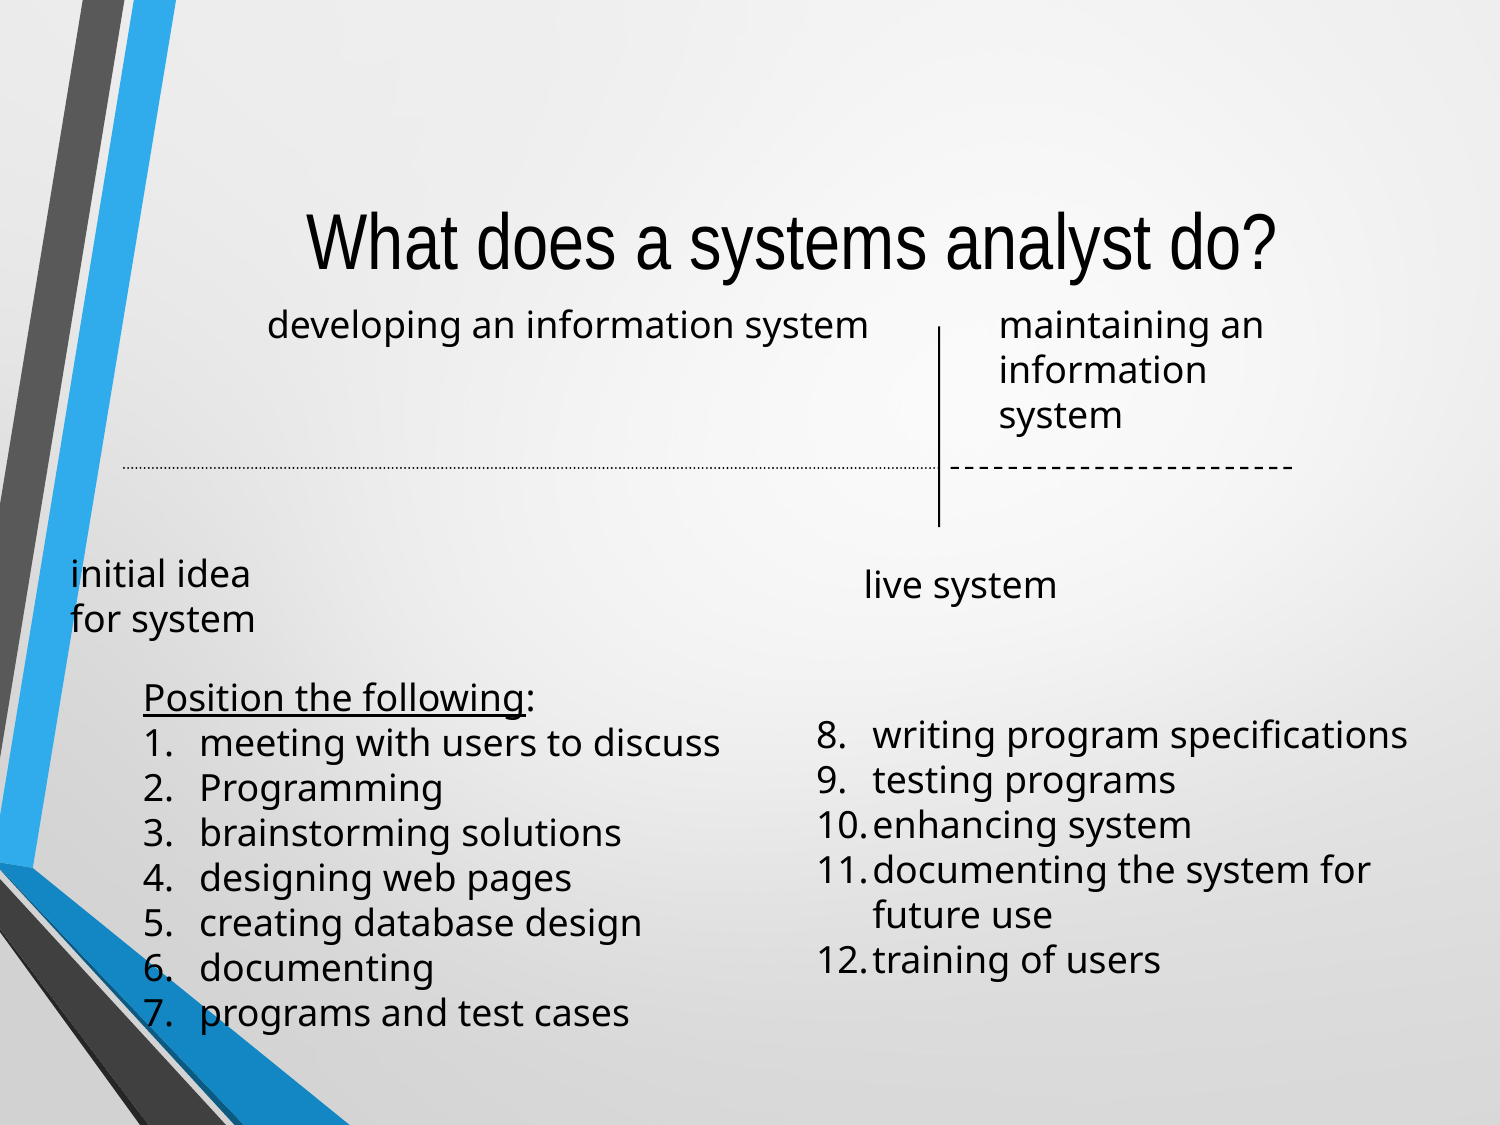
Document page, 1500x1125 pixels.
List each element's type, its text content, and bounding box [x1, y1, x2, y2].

text_box live system [848, 553, 1073, 614]
text_box developing an information system [252, 293, 885, 354]
text_box maintaining an information system [983, 293, 1280, 444]
text_box Position the following: meeting with users to discuss Programming brainstorming solutions designing web pages creating database design documenting programs and test cases [128, 666, 750, 1087]
text_box initial idea for system [55, 542, 271, 647]
text_box writing program specifications testing programs enhancing system documenting the system for future use training of users [801, 704, 1471, 1034]
title What does a systems analyst do? [161, 75, 1425, 400]
